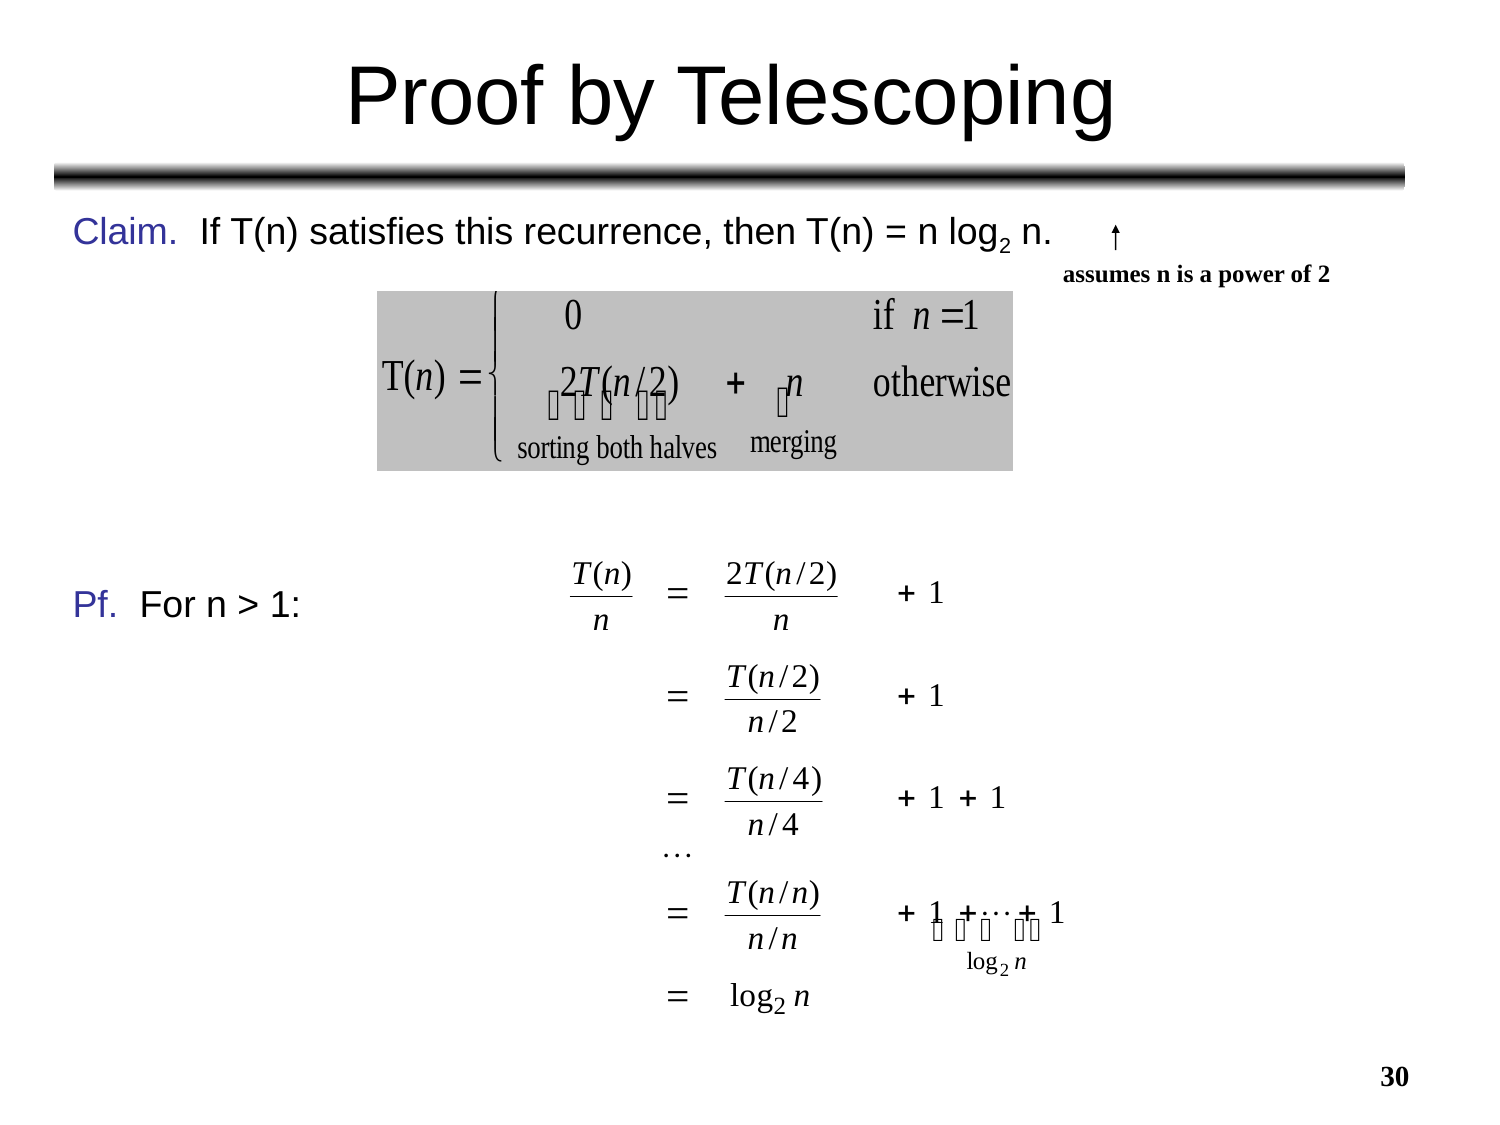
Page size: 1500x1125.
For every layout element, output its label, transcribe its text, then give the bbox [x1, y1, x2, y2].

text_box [550, 545, 1079, 1027]
list Claim. If T(n) satisfies this recurrence, then T(n) = n log2 n. Pf. For n > 1: [57, 198, 1408, 1033]
slide_number 30 [1074, 1049, 1426, 1103]
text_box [377, 290, 1014, 472]
text_box [1111, 224, 1120, 251]
text_box assumes n is a power of 2 [1062, 257, 1331, 288]
title Proof by Telescoping [55, 16, 1407, 166]
